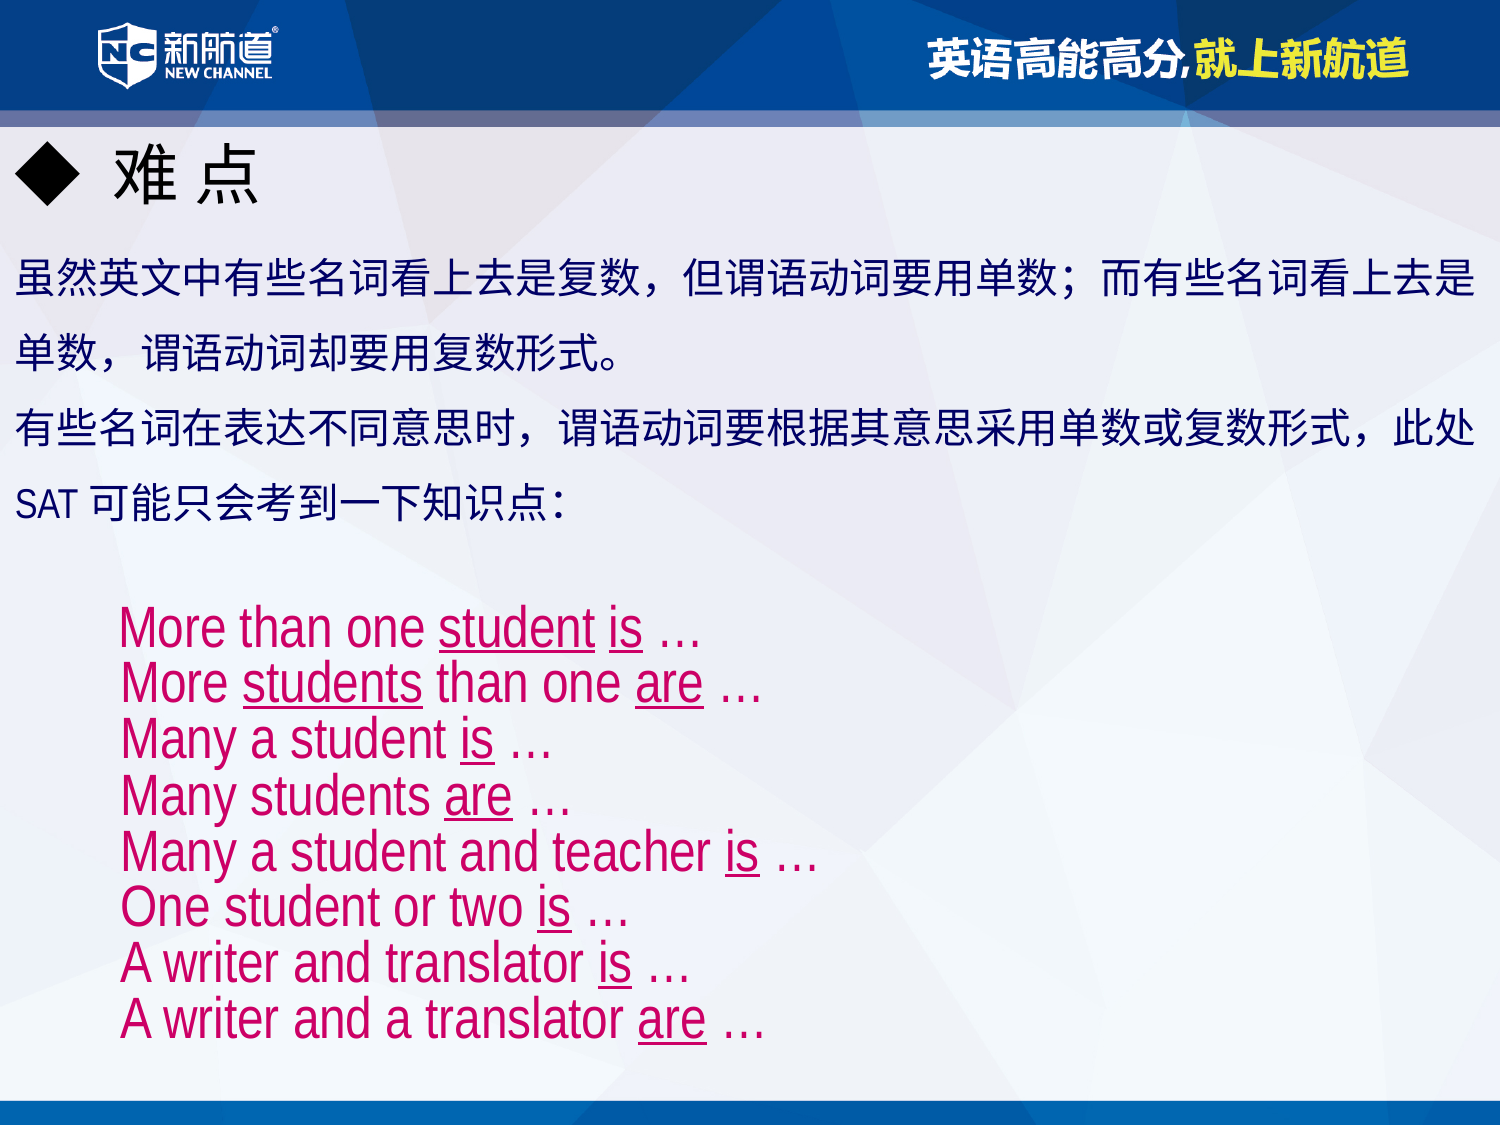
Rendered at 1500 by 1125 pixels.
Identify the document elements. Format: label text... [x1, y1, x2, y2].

text_box 虽然英文中有些名词看上去是复数，但谓语动词要用单数；而有些名词看上去是单数，谓语动词却要用复数形式。 有些名词在表达不同意思时，谓语动词要根据其意思采用单数或复数形式，此处SAT可能只会考到一下知识点： More than one student is … More students than one are … Many a student is … Many students are … Many a student and teacher is … One student or two is … A writer and translator is … A writer and a translator are … [0, 219, 1500, 1058]
text_box ◆ 难 点 [0, 125, 733, 221]
picture [0, 0, 1500, 219]
picture [0, 1058, 1500, 1125]
